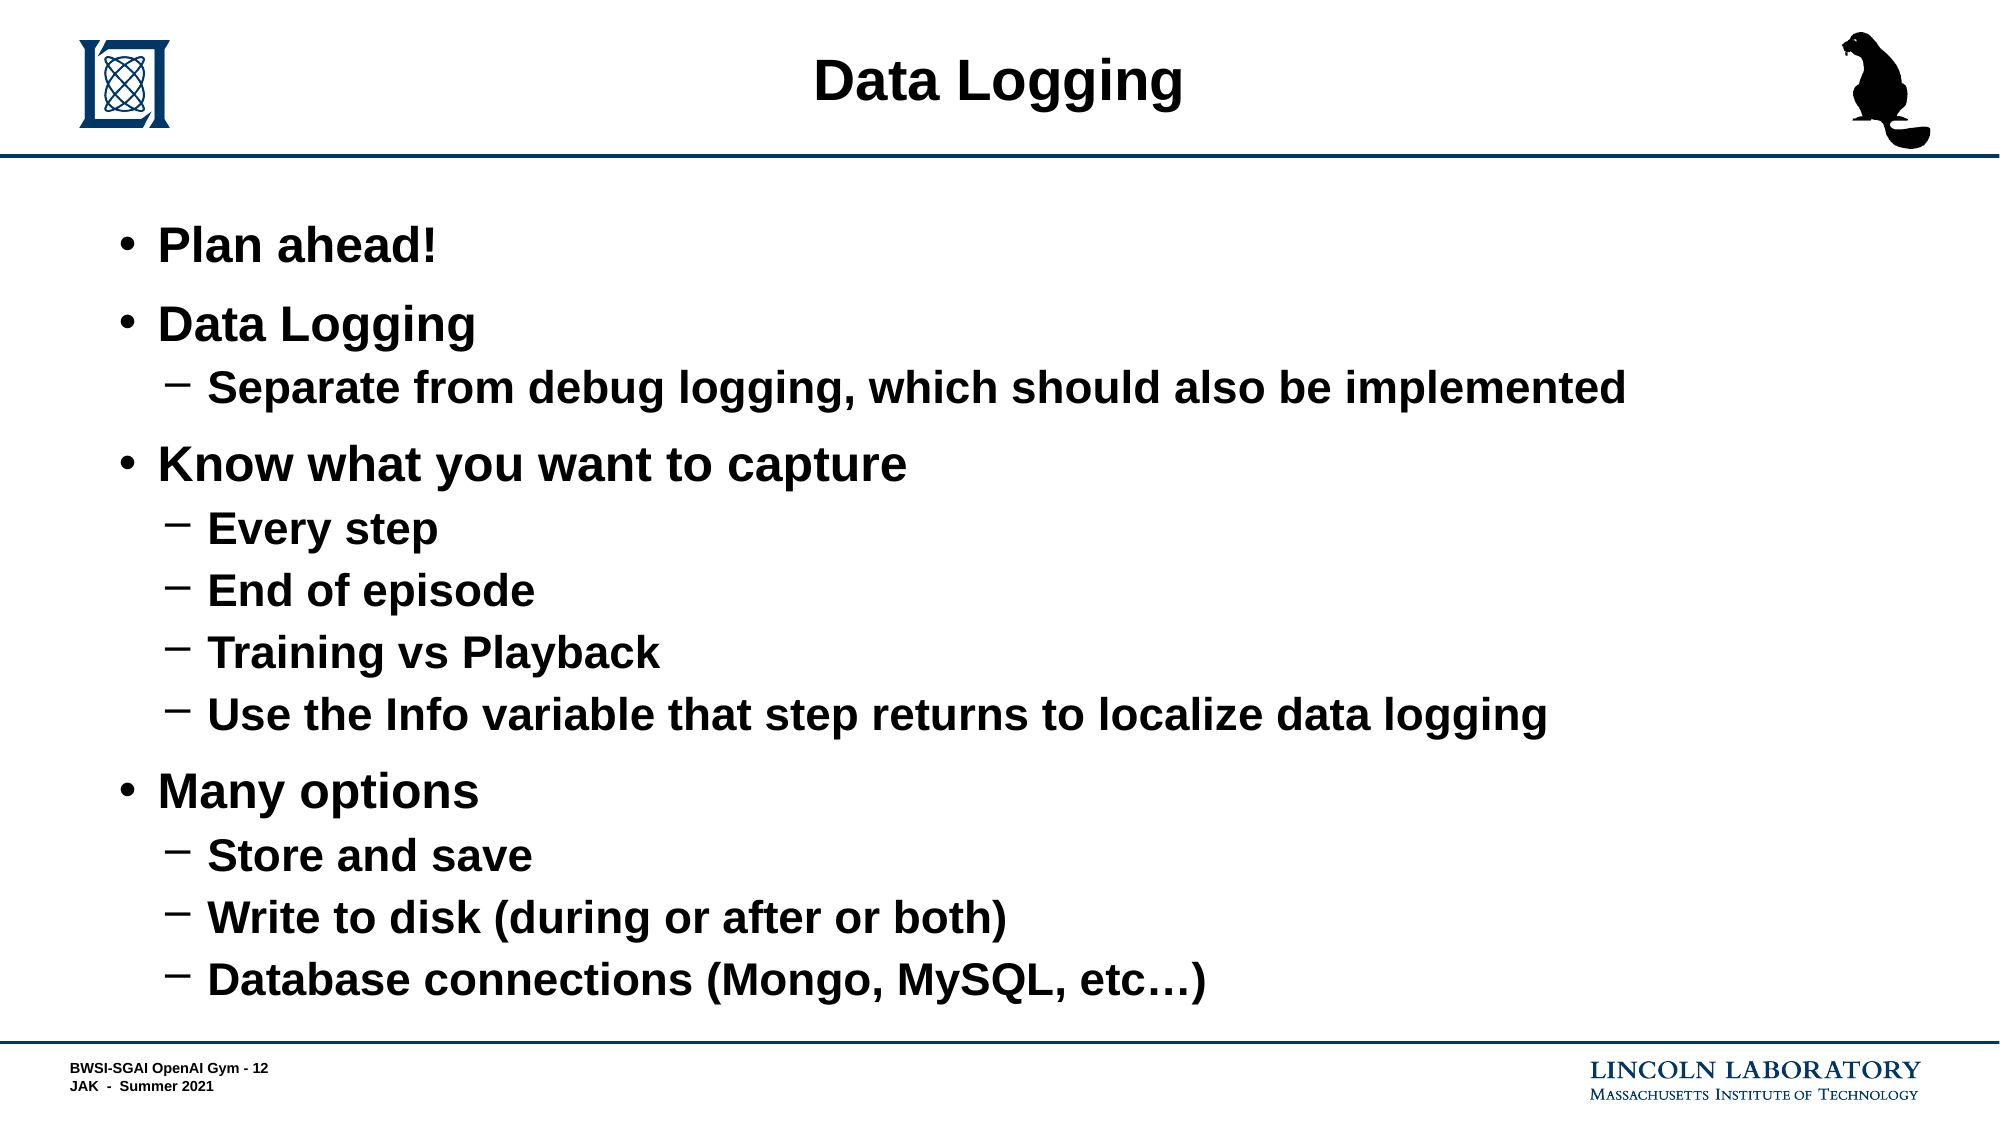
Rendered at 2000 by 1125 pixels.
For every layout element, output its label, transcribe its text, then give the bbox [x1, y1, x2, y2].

picture [1588, 1061, 1921, 1100]
list Plan ahead! Data Logging Separate from debug logging, which should also be implemented Know what you want to capture Every step End of episode Training vs Playback Use the Info variable that step returns to localize data logging Many options Store and save Write to disk (during or after or both) Database connections (Mongo, MySQL, etc…) [103, 211, 1896, 1004]
title Data Logging [205, 16, 1794, 151]
picture [79, 40, 170, 128]
picture [1830, 20, 1942, 156]
